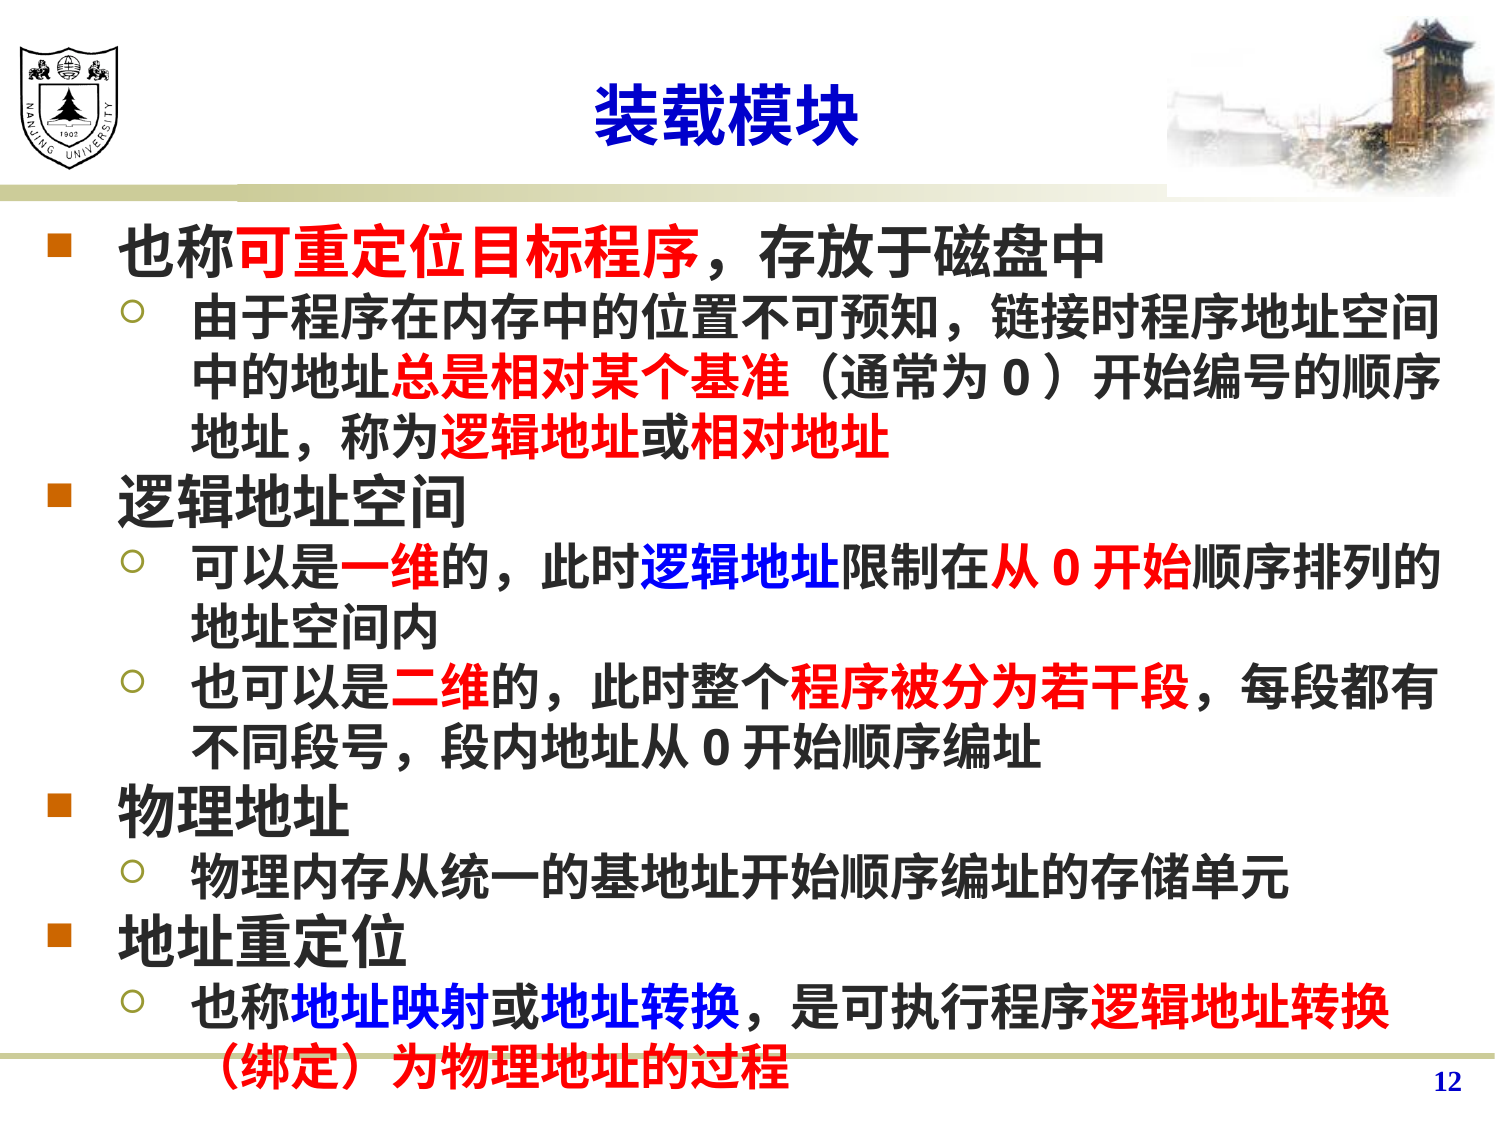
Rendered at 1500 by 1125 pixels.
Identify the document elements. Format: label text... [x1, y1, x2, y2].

title 装载模块 [123, 66, 1331, 161]
picture [14, 42, 124, 173]
slide_number 12 [1399, 1054, 1496, 1125]
list 也称可重定位目标程序，存放于磁盘中 由于程序在内存中的位置不可预知，链接时程序地址空间中的地址总是相对某个基准（通常为0）开始编号的顺序地址，称为逻辑地址或相对地址 逻辑地址空间 可以是一维的，此时逻辑地址限制在从0开始顺序排列的地址空间内 也可以是二维的，此时整个程序被分为若干段，每段都有不同段号，段内地址从0开始顺序编址 物理地址 物理内存从统一的基地址开始顺序编址的存储单元 地址重定位 也称地址映射或地址转换，是可执行程序逻辑地址转换（绑定）为物理地址的过程 [29, 208, 1500, 1024]
picture [1167, 16, 1495, 197]
picture [0, 1053, 1495, 1059]
